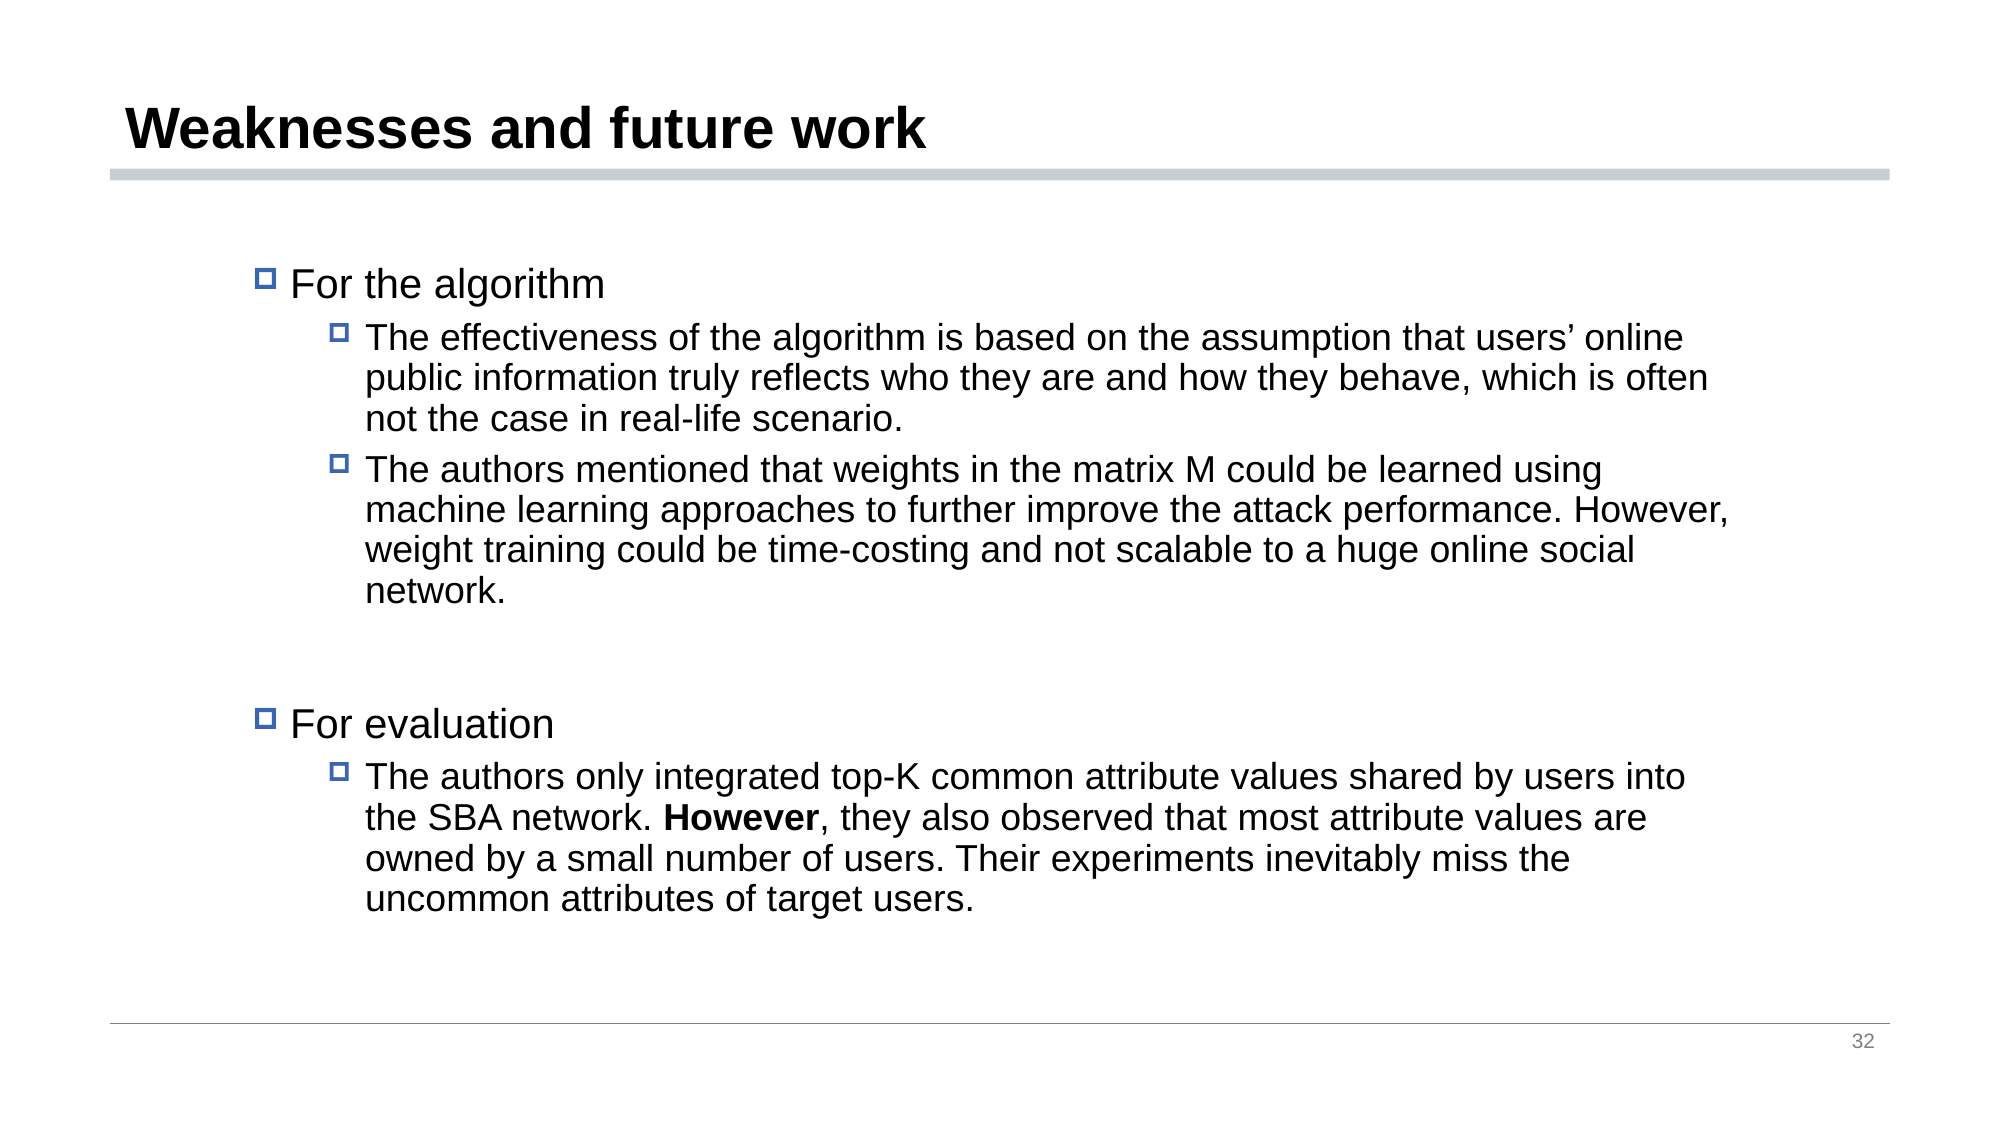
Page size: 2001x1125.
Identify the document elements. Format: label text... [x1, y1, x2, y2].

list For the algorithm The effectiveness of the algorithm is based on the assumption that users’ online public information truly reflects who they are and how they behave, which is often not the case in real-life scenario. The authors mentioned that weights in the matrix M could be learned using machine learning approaches to further improve the attack performance. However, weight training could be time-costing and not scalable to a huge online social network. For evaluation The authors only integrated top-K common attribute values shared by users into the SBA network. However, they also observed that most attribute values are owned by a small number of users. Their experiments inevitably miss the uncommon attributes of target users. [237, 184, 1762, 1008]
slide_number 32 [1412, 1022, 1890, 1057]
title Weaknesses and future work [109, 0, 1890, 169]
